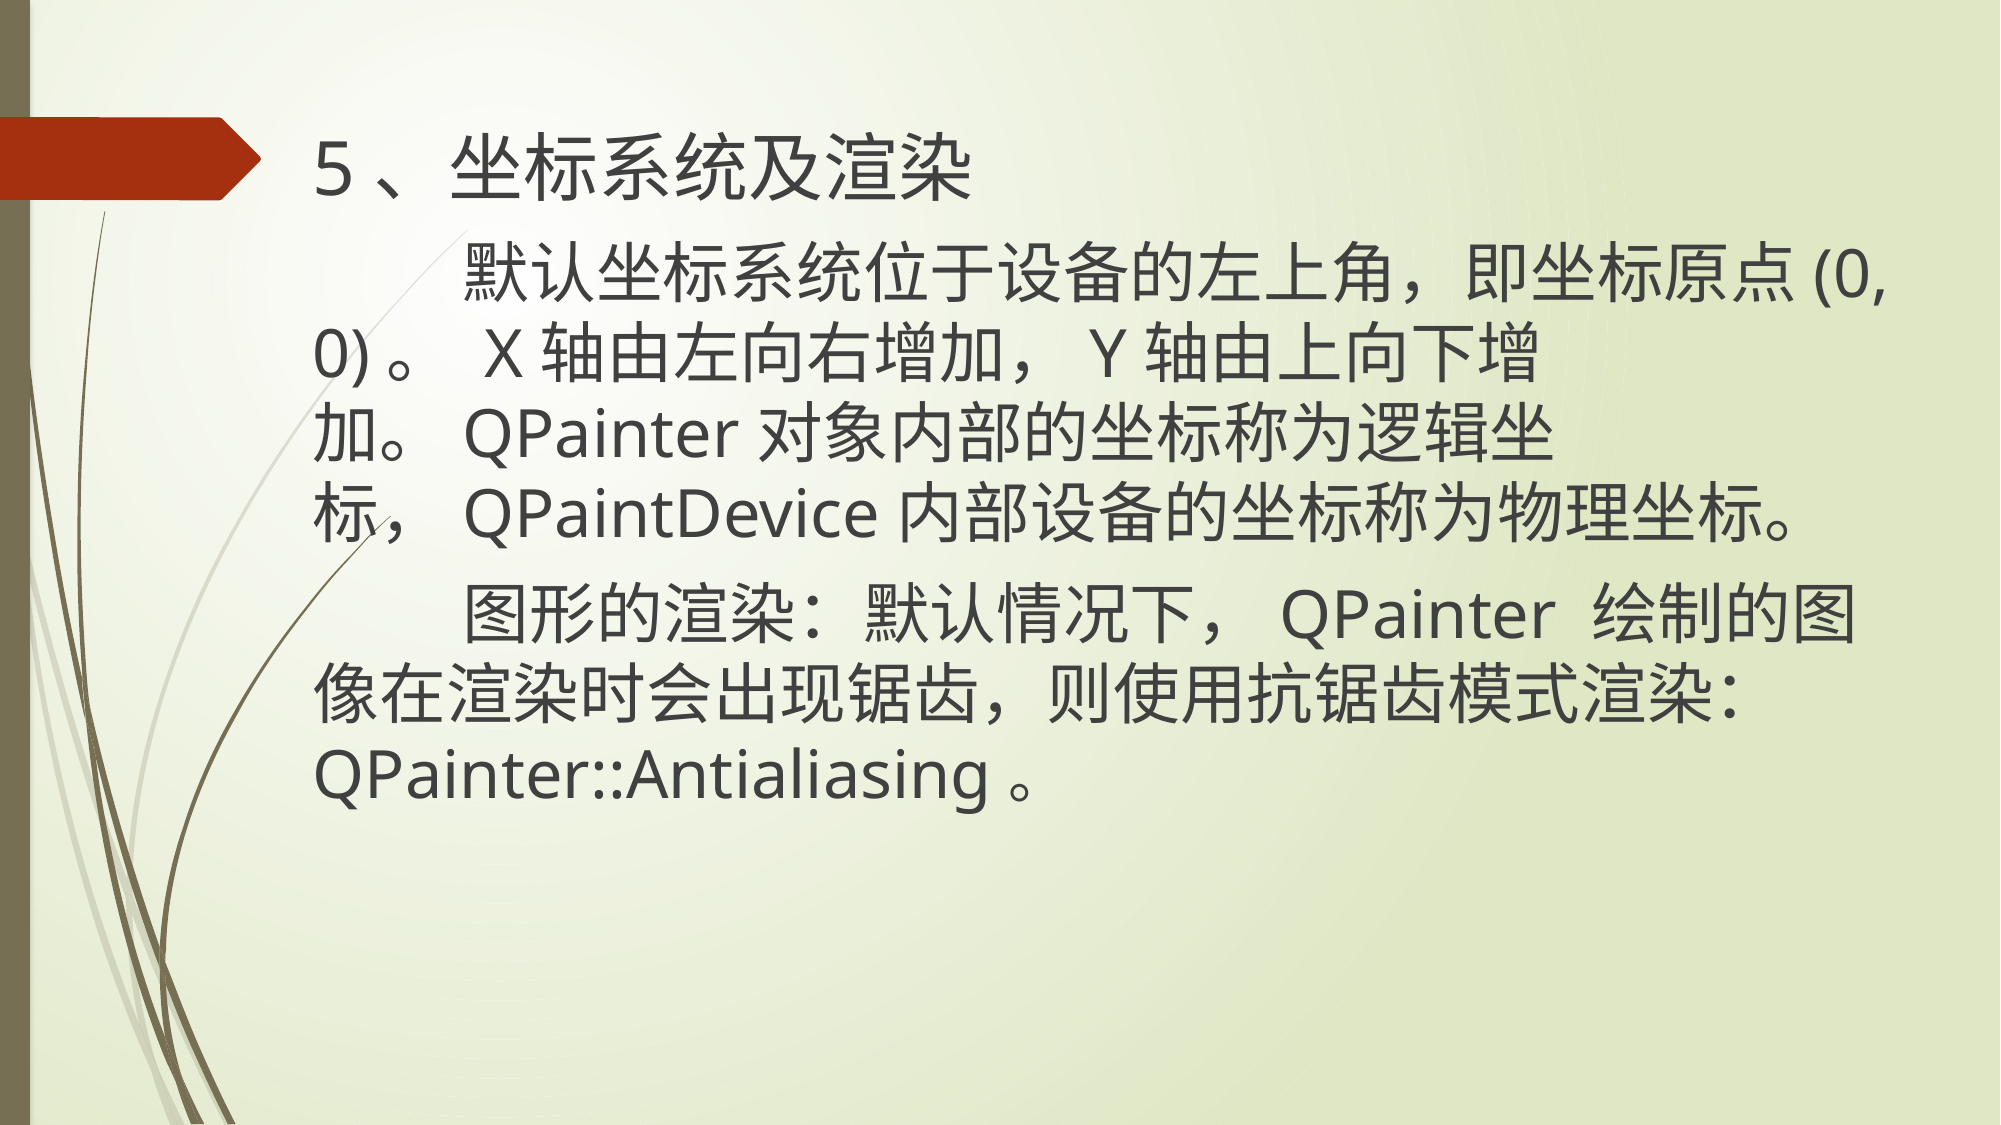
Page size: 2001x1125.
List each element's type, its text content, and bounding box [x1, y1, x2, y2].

list 5、坐标系统及渲染 默认坐标系统位于设备的左上角，即坐标原点(0, 0)。 X轴由左向右增加，Y轴由上向下增加。QPainter对象内部的坐标称为逻辑坐标，QPaintDevice内部设备的坐标称为物理坐标。 图形的渲染：默认情况下，QPainter 绘制的图 像在渲染时会出现锯齿，则使用抗锯齿模式渲染：QPainter::Antialiasing。 [297, 112, 1936, 923]
